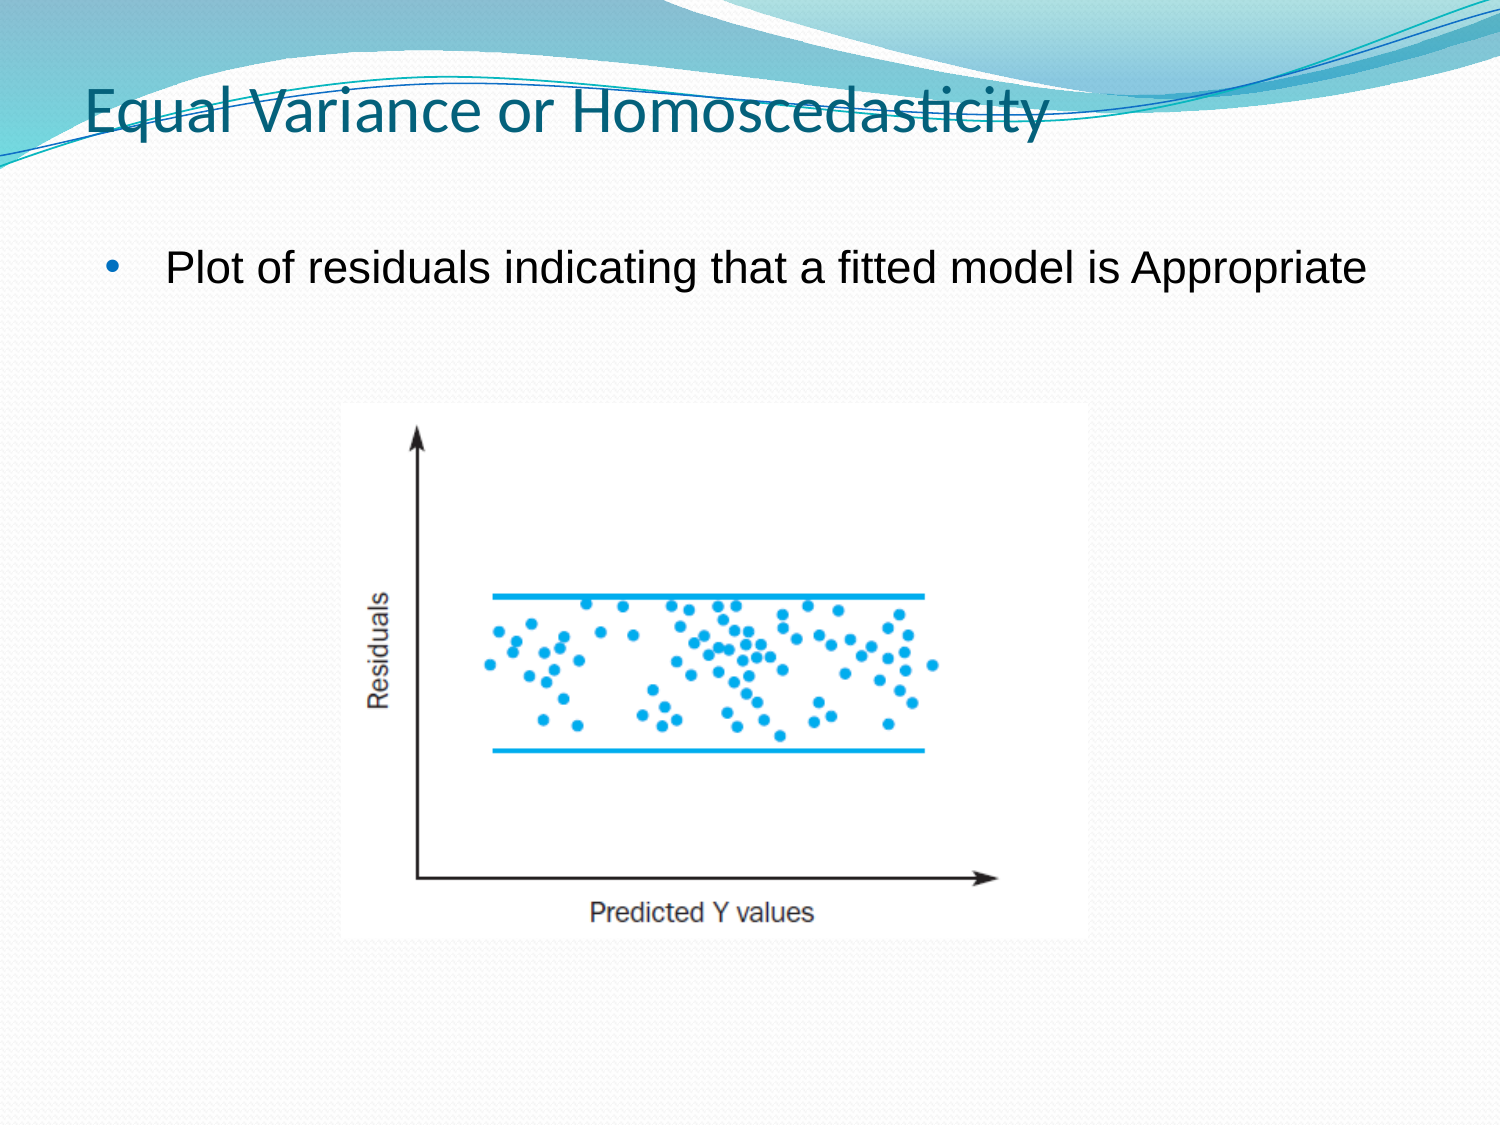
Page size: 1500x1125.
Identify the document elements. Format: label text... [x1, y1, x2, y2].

picture [341, 403, 1088, 939]
list Plot of residuals indicating that a fitted model is Appropriate [75, 223, 1427, 957]
list Equal Variance or Homoscedasticity [37, 50, 1426, 163]
